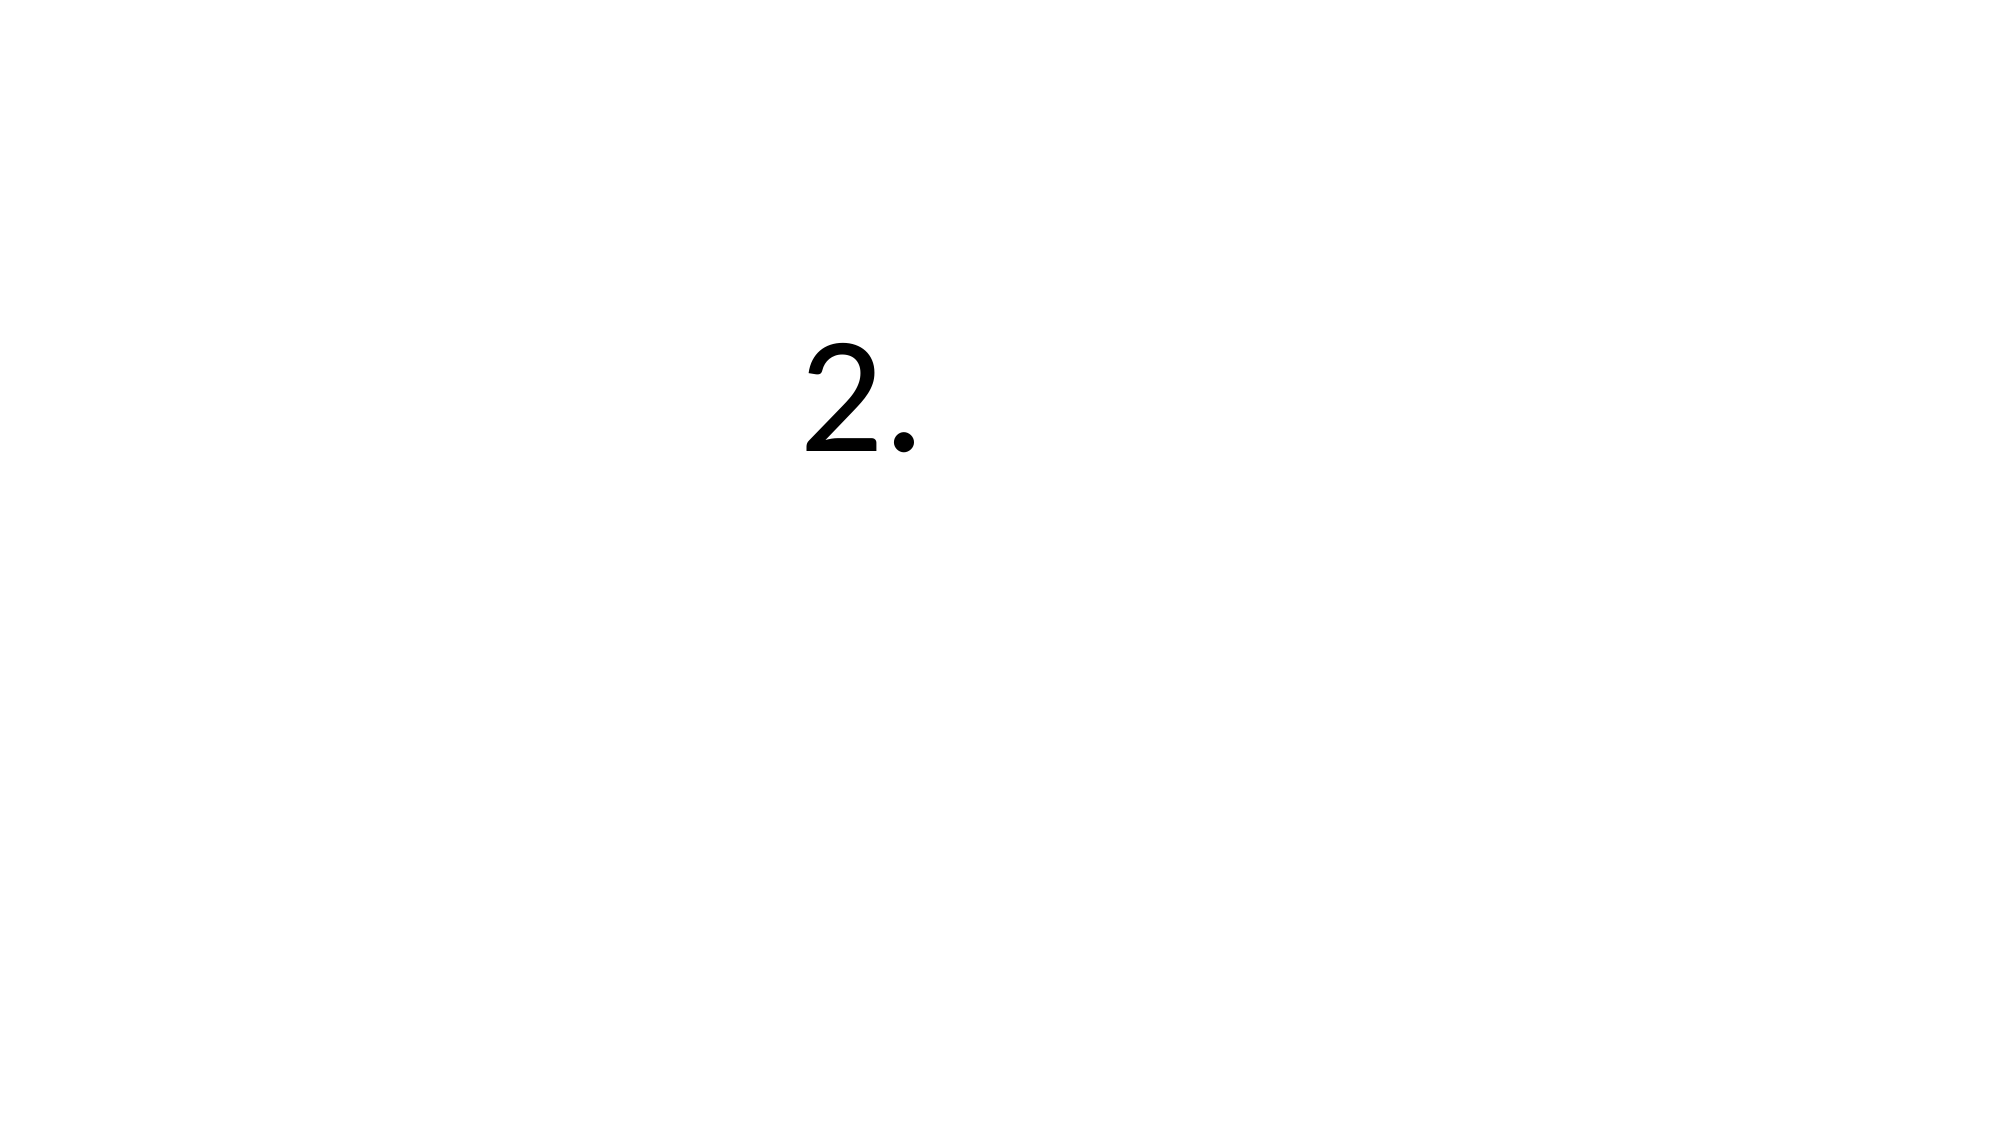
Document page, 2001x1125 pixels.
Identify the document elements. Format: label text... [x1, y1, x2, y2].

list 2. [0, 299, 1725, 1014]
